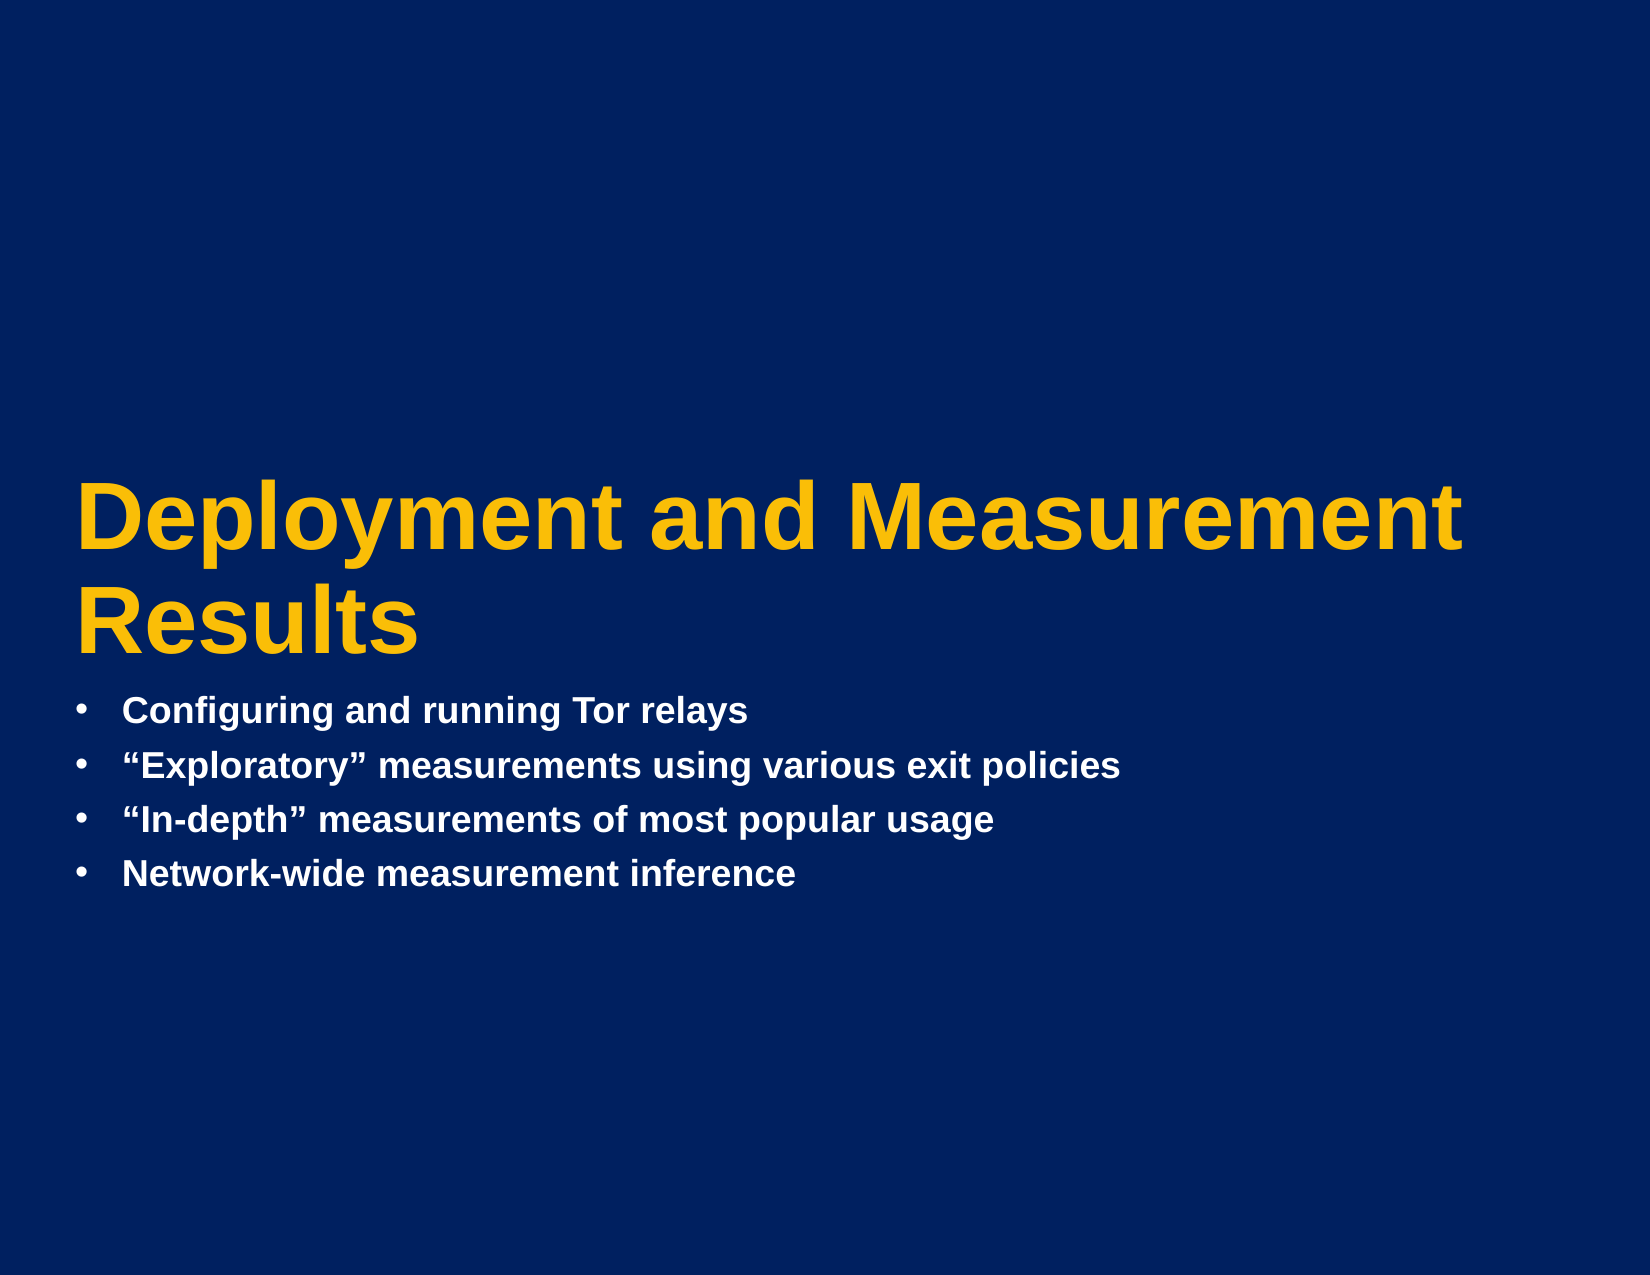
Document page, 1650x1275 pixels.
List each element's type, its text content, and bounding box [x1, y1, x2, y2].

title Deployment and Measurement Results [75, 533, 1572, 609]
list Configuring and running Tor relays “Exploratory” measurements using various exit policies “In-depth” measurements of most popular usage Network-wide measurement inference [75, 689, 1572, 1169]
